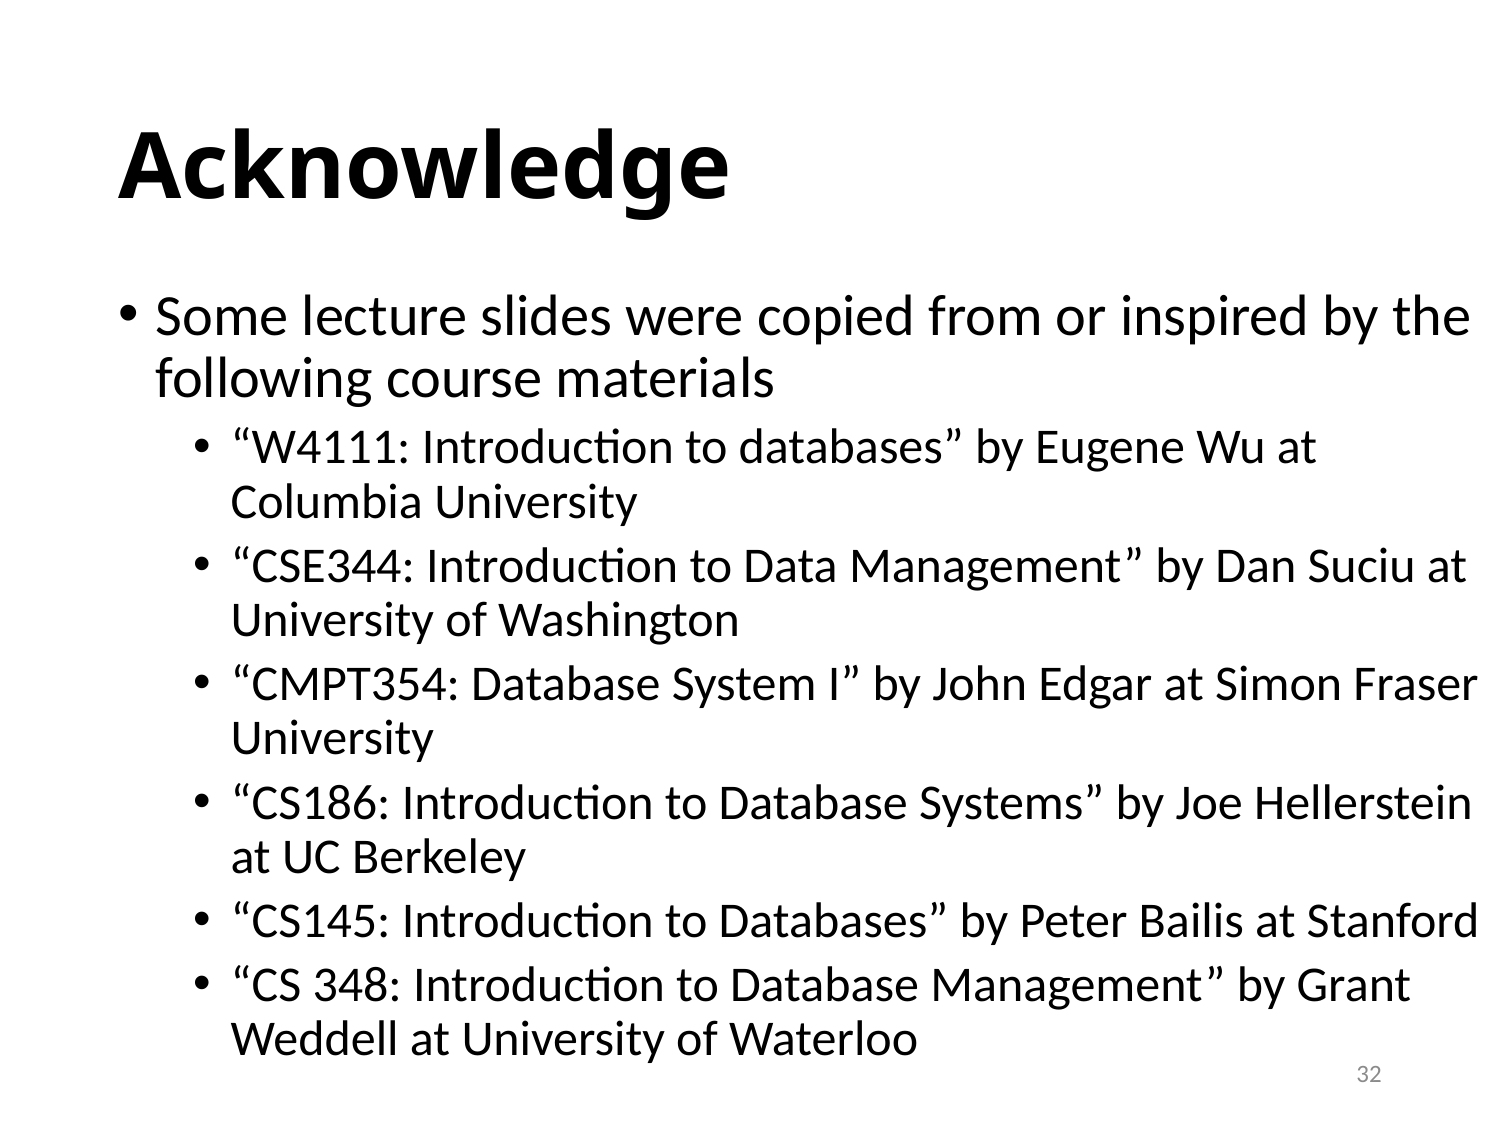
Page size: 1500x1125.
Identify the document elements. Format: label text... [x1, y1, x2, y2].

slide_number 32 [1059, 1042, 1397, 1103]
list Some lecture slides were copied from or inspired by the following course materials “W4111: Introduction to databases” by Eugene Wu at Columbia University “CSE344: Introduction to Data Management” by Dan Suciu at University of Washington “CMPT354: Database System I” by John Edgar at Simon Fraser University “CS186: Introduction to Database Systems” by Joe Hellerstein at UC Berkeley “CS145: Introduction to Databases” by Peter Bailis at Stanford “CS 348: Introduction to Database Management” by Grant Weddell at University of Waterloo [103, 277, 1500, 1103]
title Acknowledge [103, 59, 1397, 277]
